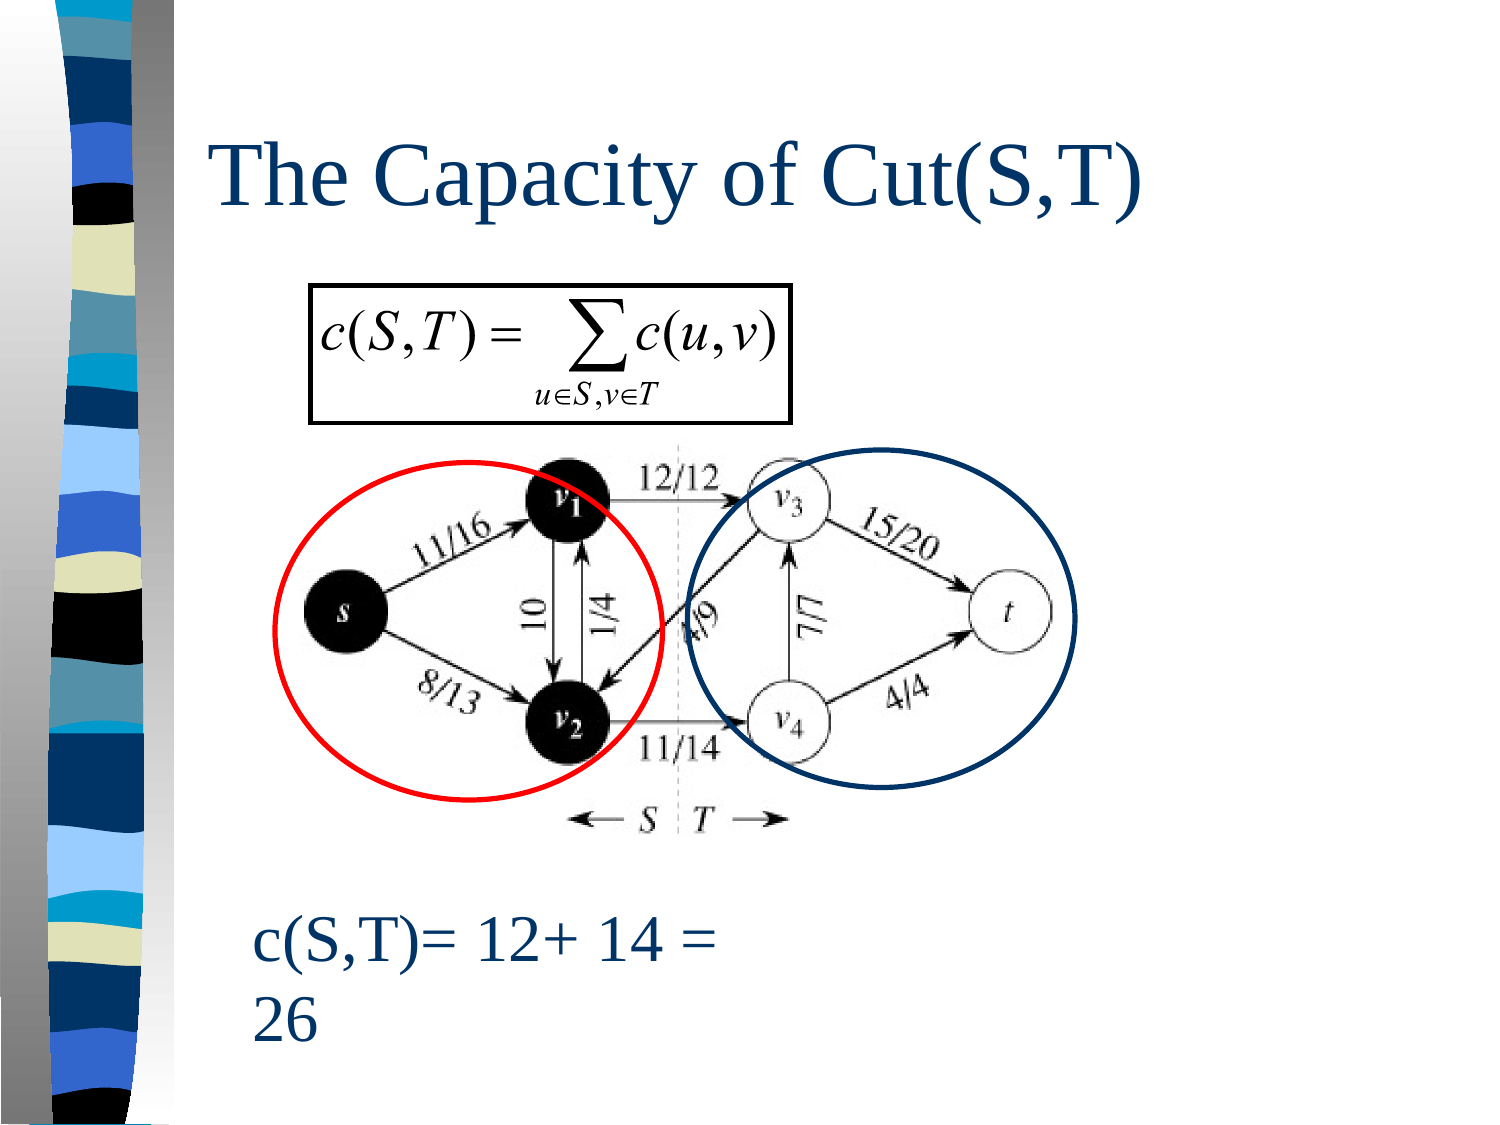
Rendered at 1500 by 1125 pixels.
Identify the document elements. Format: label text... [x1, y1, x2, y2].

picture [299, 437, 1056, 838]
text_box [1061, 555, 1075, 682]
text_box c(S,T)= 12+ 14 = 26 [237, 887, 816, 1063]
text_box [274, 558, 294, 705]
picture [312, 287, 789, 421]
title The Capacity of Cut(S,T) [192, 75, 1468, 263]
